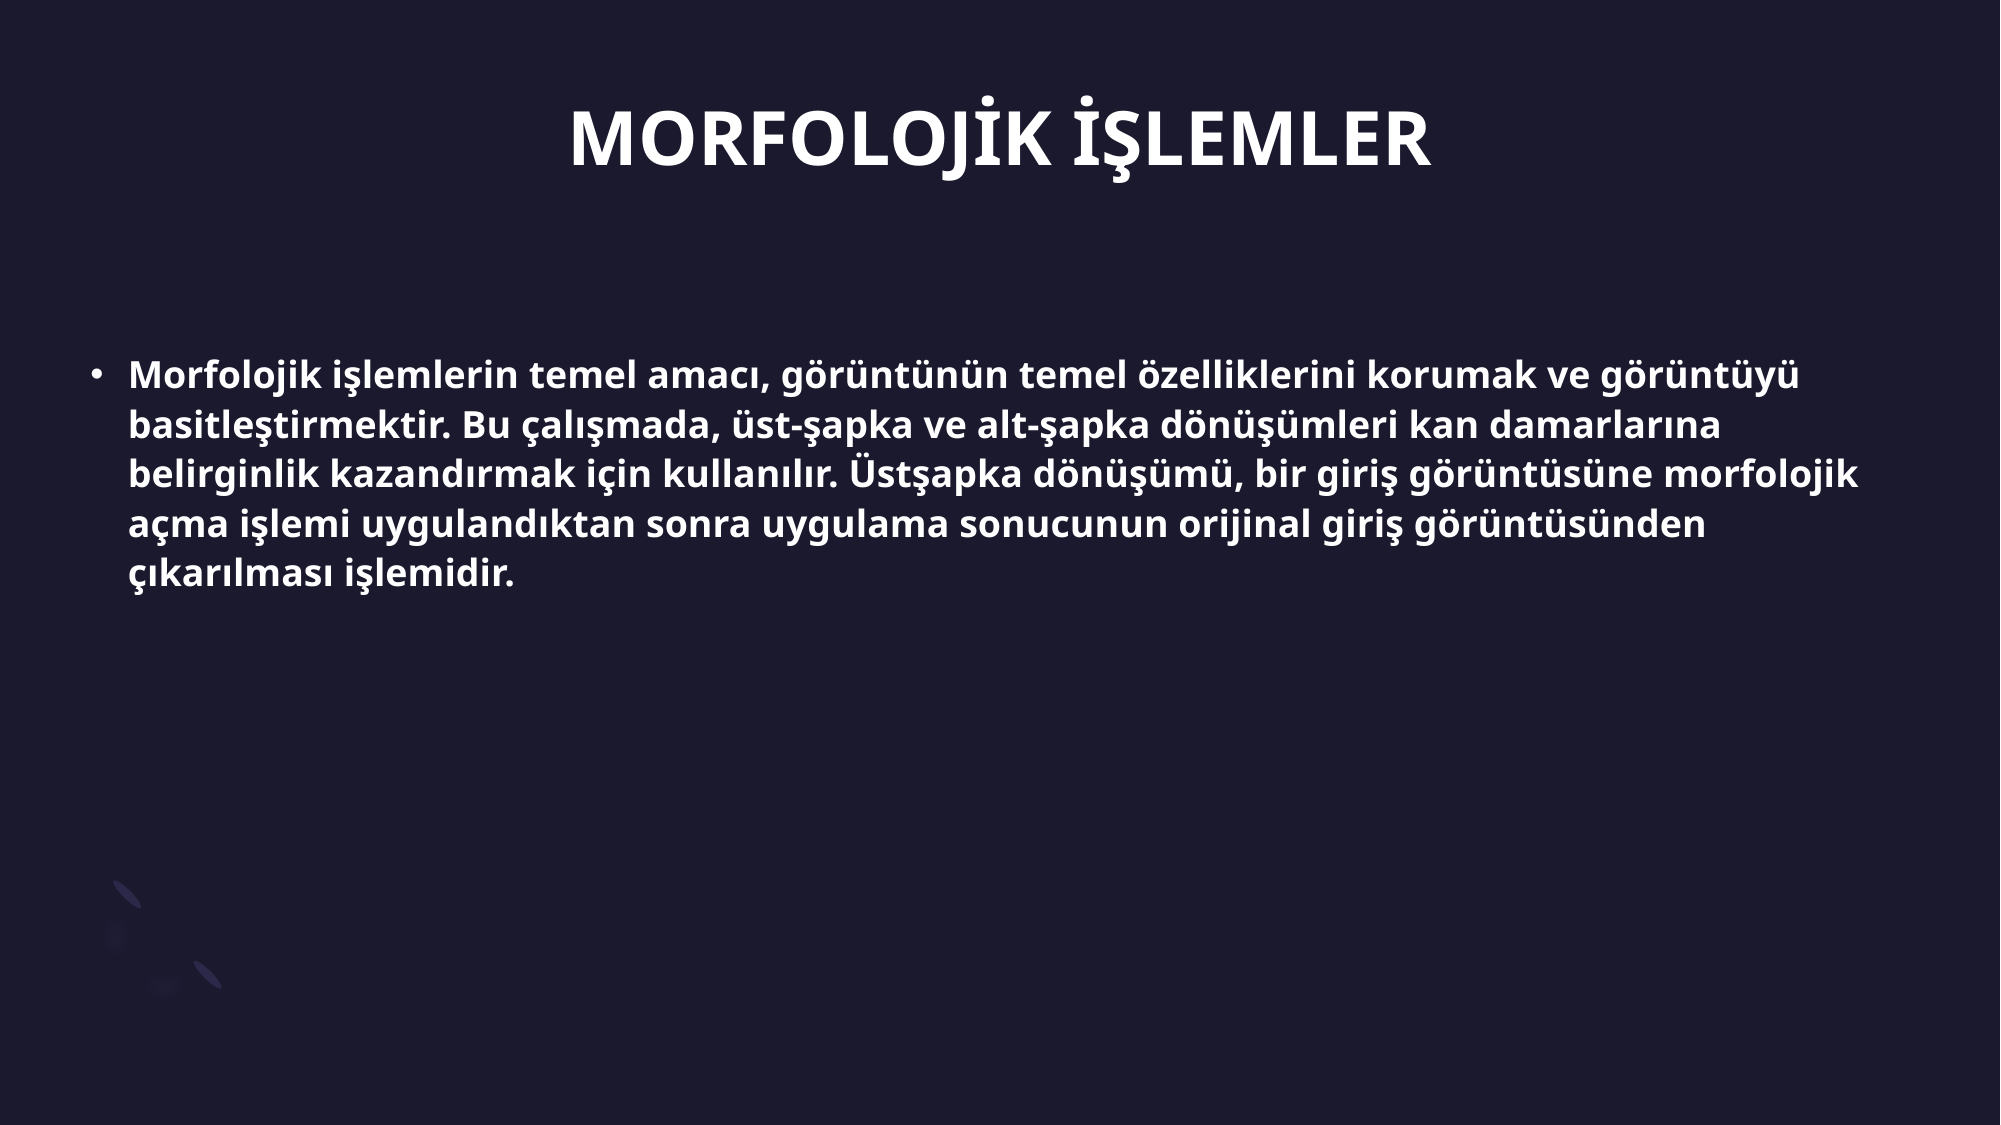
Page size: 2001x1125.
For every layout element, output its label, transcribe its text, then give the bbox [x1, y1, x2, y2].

list Morfolojik işlemlerin temel amacı, görüntünün temel özelliklerini korumak ve görüntüyü basitleştirmektir. Bu çalışmada, üst-şapka ve alt-şapka dönüşümleri kan damarlarına belirginlik kazandırmak için kullanılır. Üstşapka dönüşümü, bir giriş görüntüsüne morfolojik açma işlemi uygulandıktan sonra uygulama sonucunun orijinal giriş görüntüsünden çıkarılması işlemidir. [90, 346, 1910, 1000]
title MORFOLOJİK İŞLEMLER [90, 90, 1910, 309]
